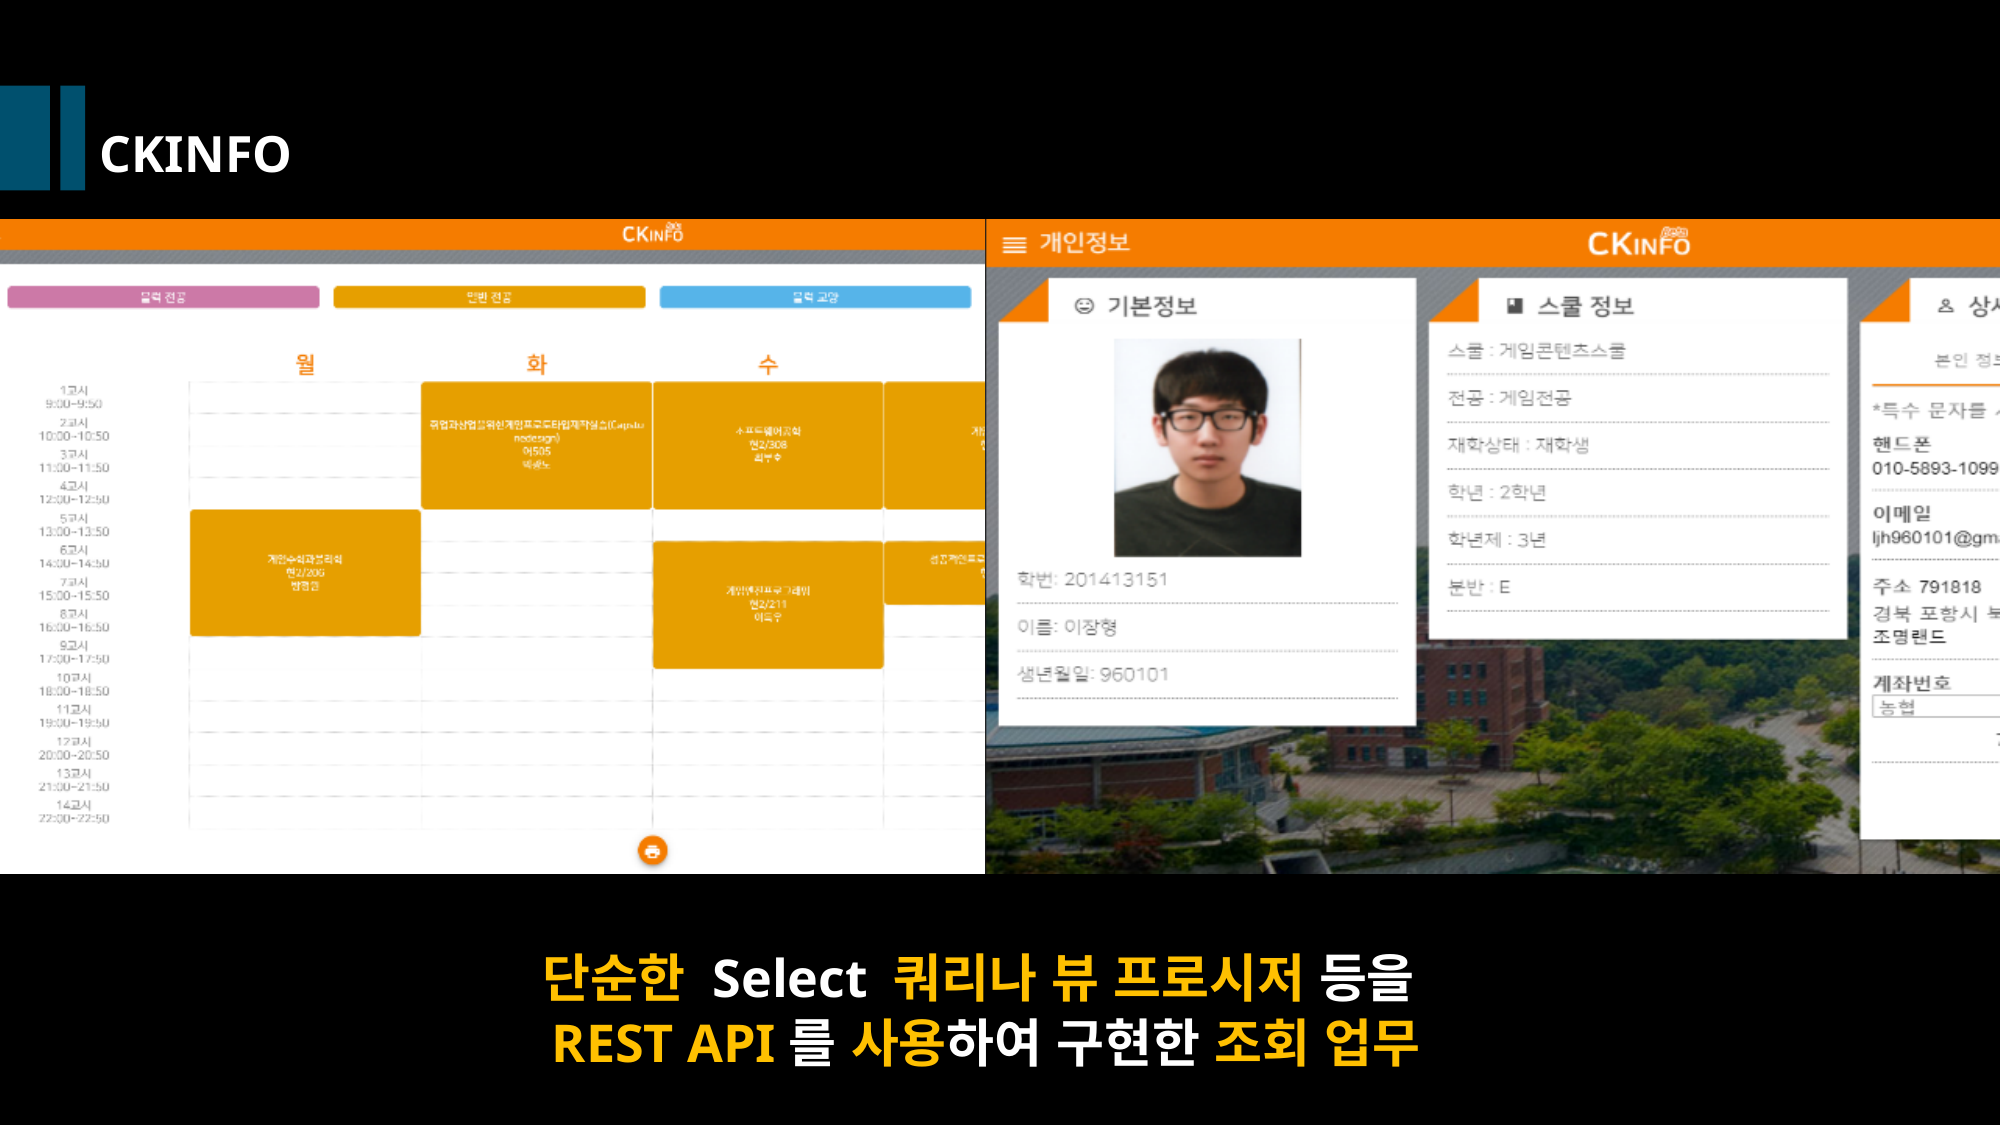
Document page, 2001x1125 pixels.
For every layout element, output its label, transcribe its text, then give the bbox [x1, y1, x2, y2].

text_box 단순한 Select 쿼리나 뷰 프로시저 등을 REST API를 사용하여 구현한 조회 업무 [402, 938, 1569, 1081]
text_box [0, 85, 51, 191]
picture [0, 219, 2000, 875]
text_box CKINFO [85, 114, 563, 190]
text_box [59, 85, 86, 191]
